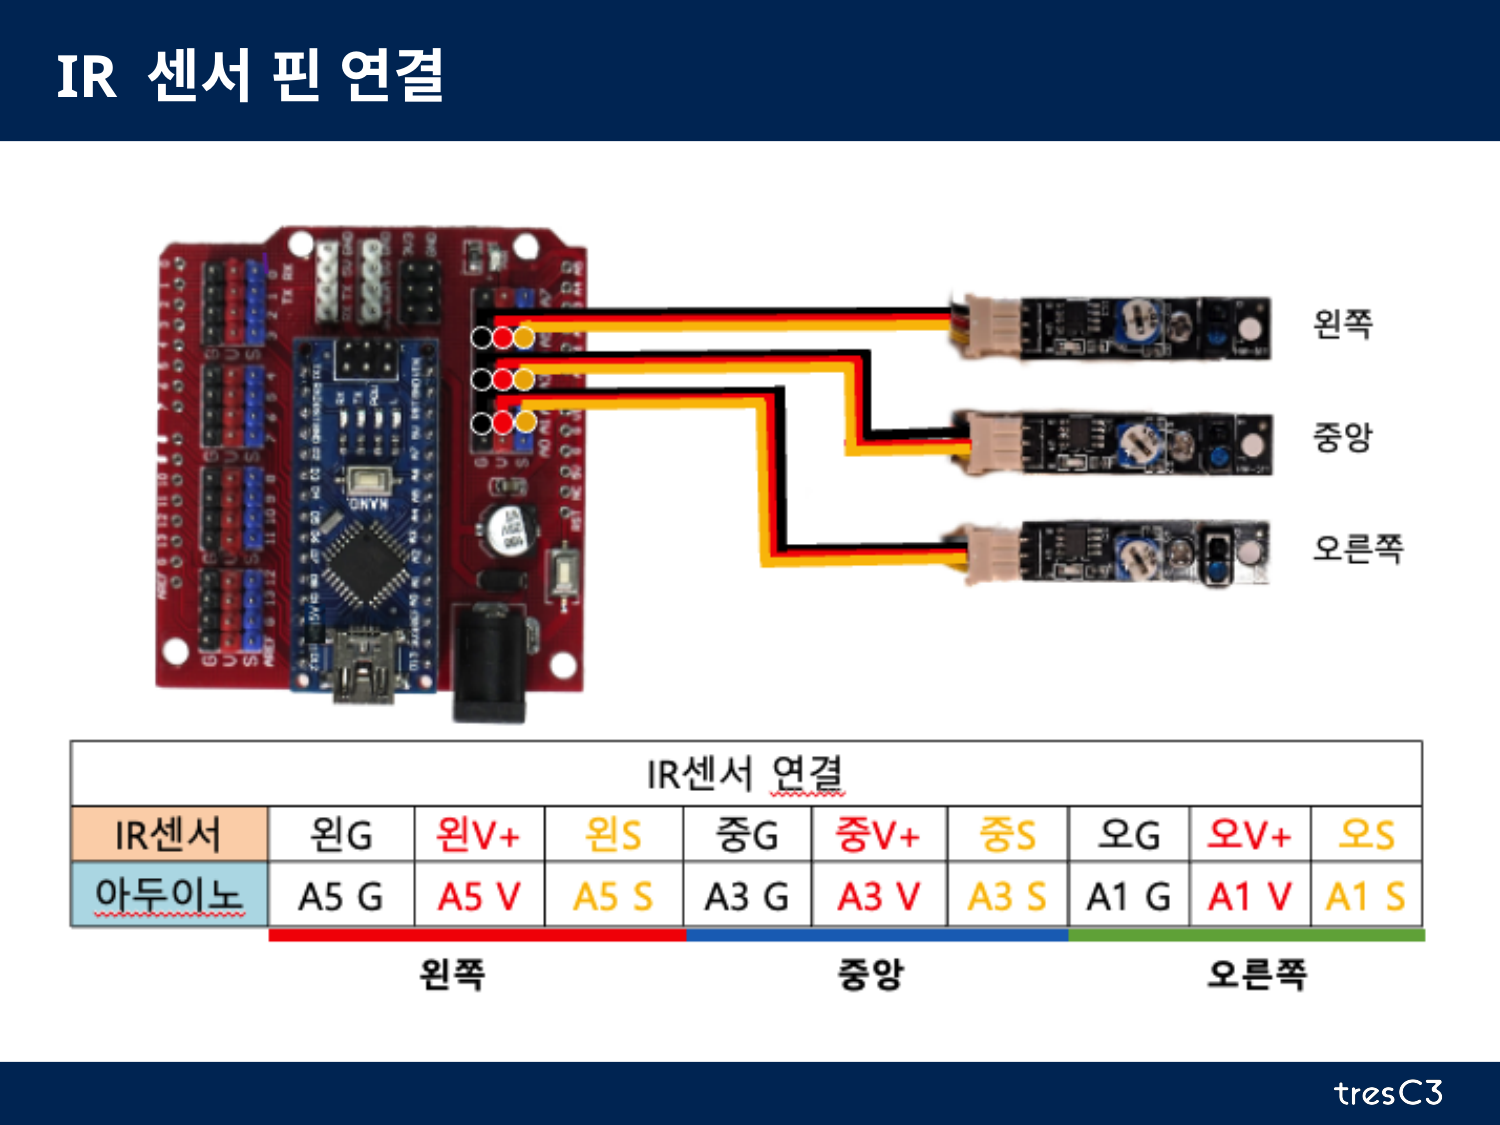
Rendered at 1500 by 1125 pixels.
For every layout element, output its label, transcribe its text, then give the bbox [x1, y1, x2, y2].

text_box IR 센서 핀 연결 [48, 31, 455, 187]
picture [50, 187, 1449, 1022]
picture [1322, 1053, 1454, 1125]
